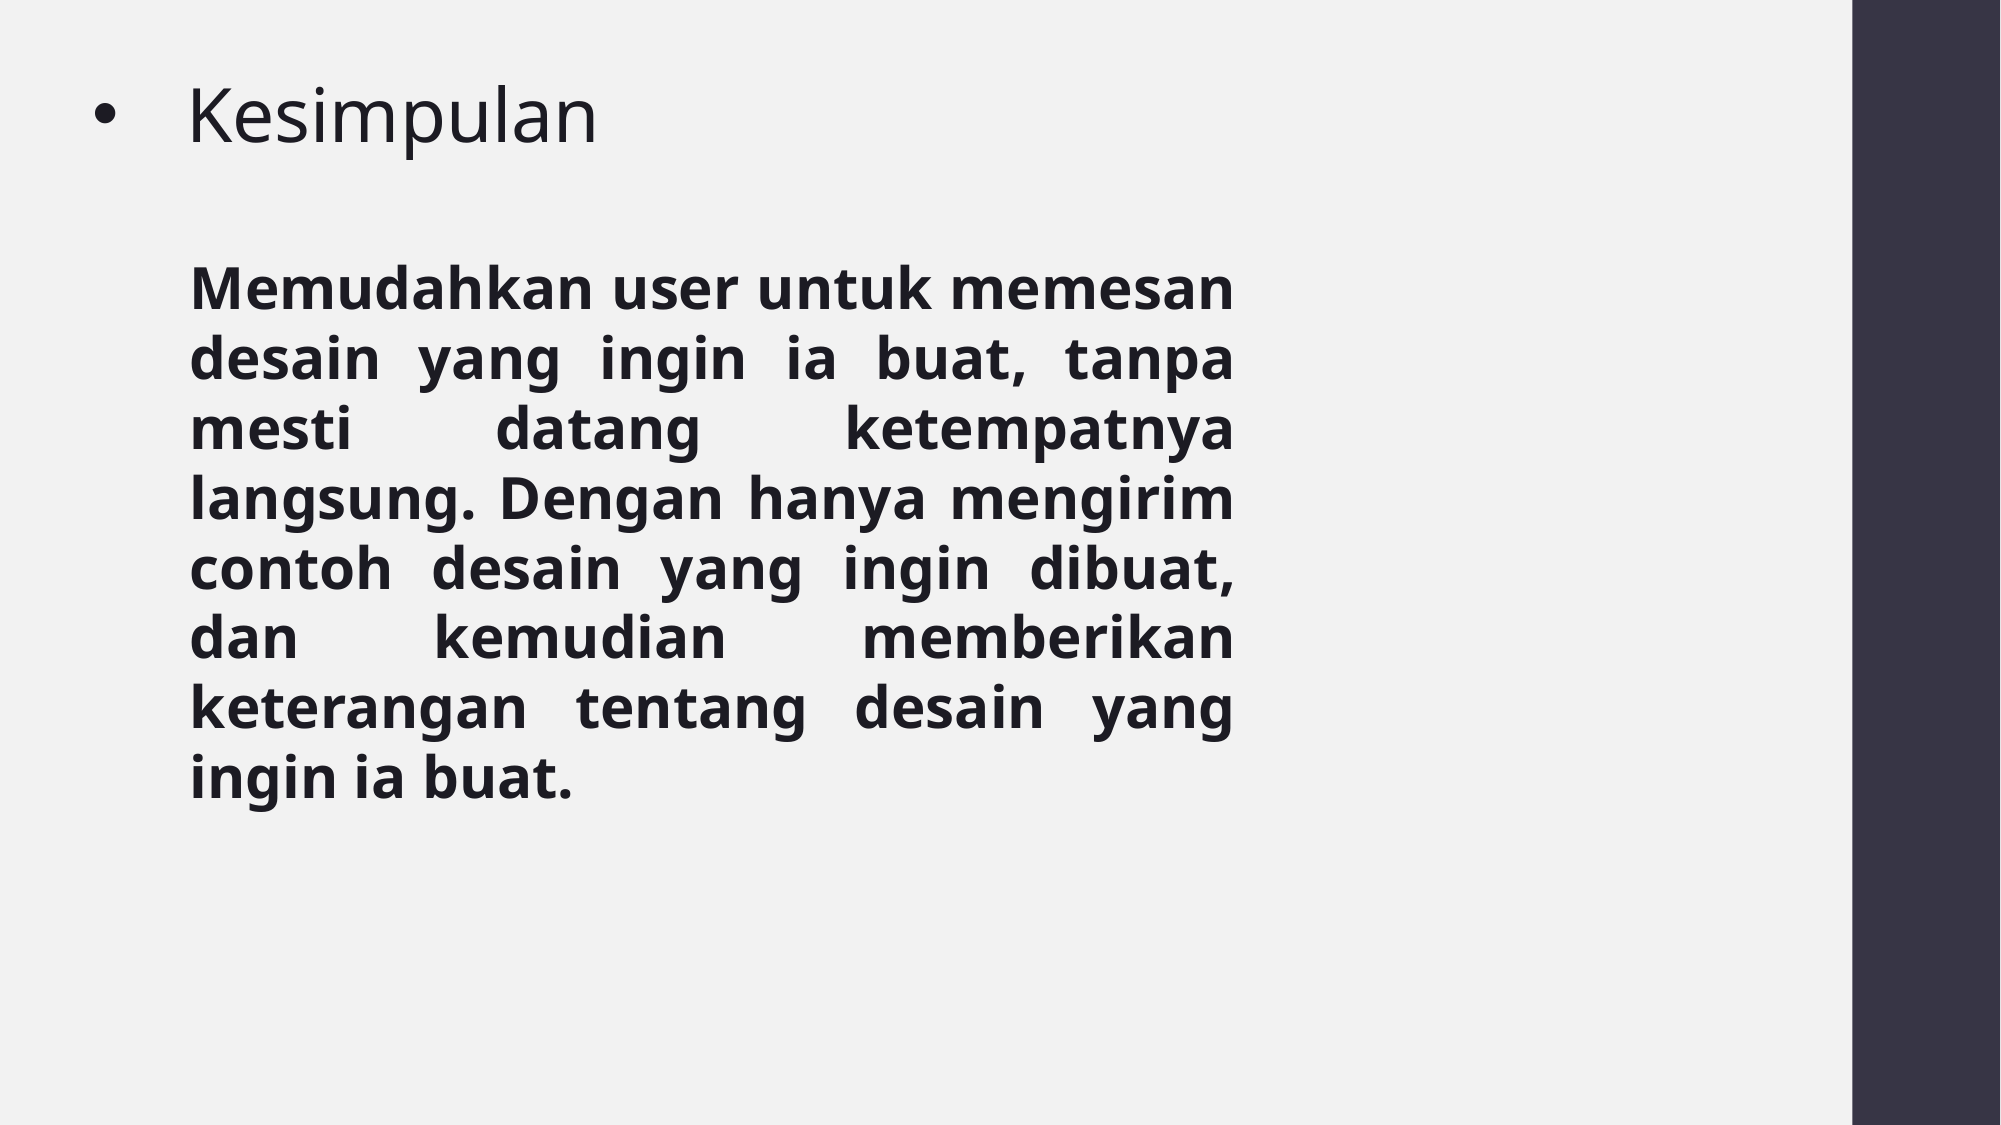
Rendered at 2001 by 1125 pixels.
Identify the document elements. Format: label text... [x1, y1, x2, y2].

text_box Memudahkan user untuk memesan desain yang ingin ia buat, tanpa mesti datang ketempatnya langsung. Dengan hanya mengirim contoh desain yang ingin dibuat, dan kemudian memberikan keterangan tentang desain yang ingin ia buat. [175, 243, 1251, 818]
text_box Kesimpulan [77, 60, 871, 166]
